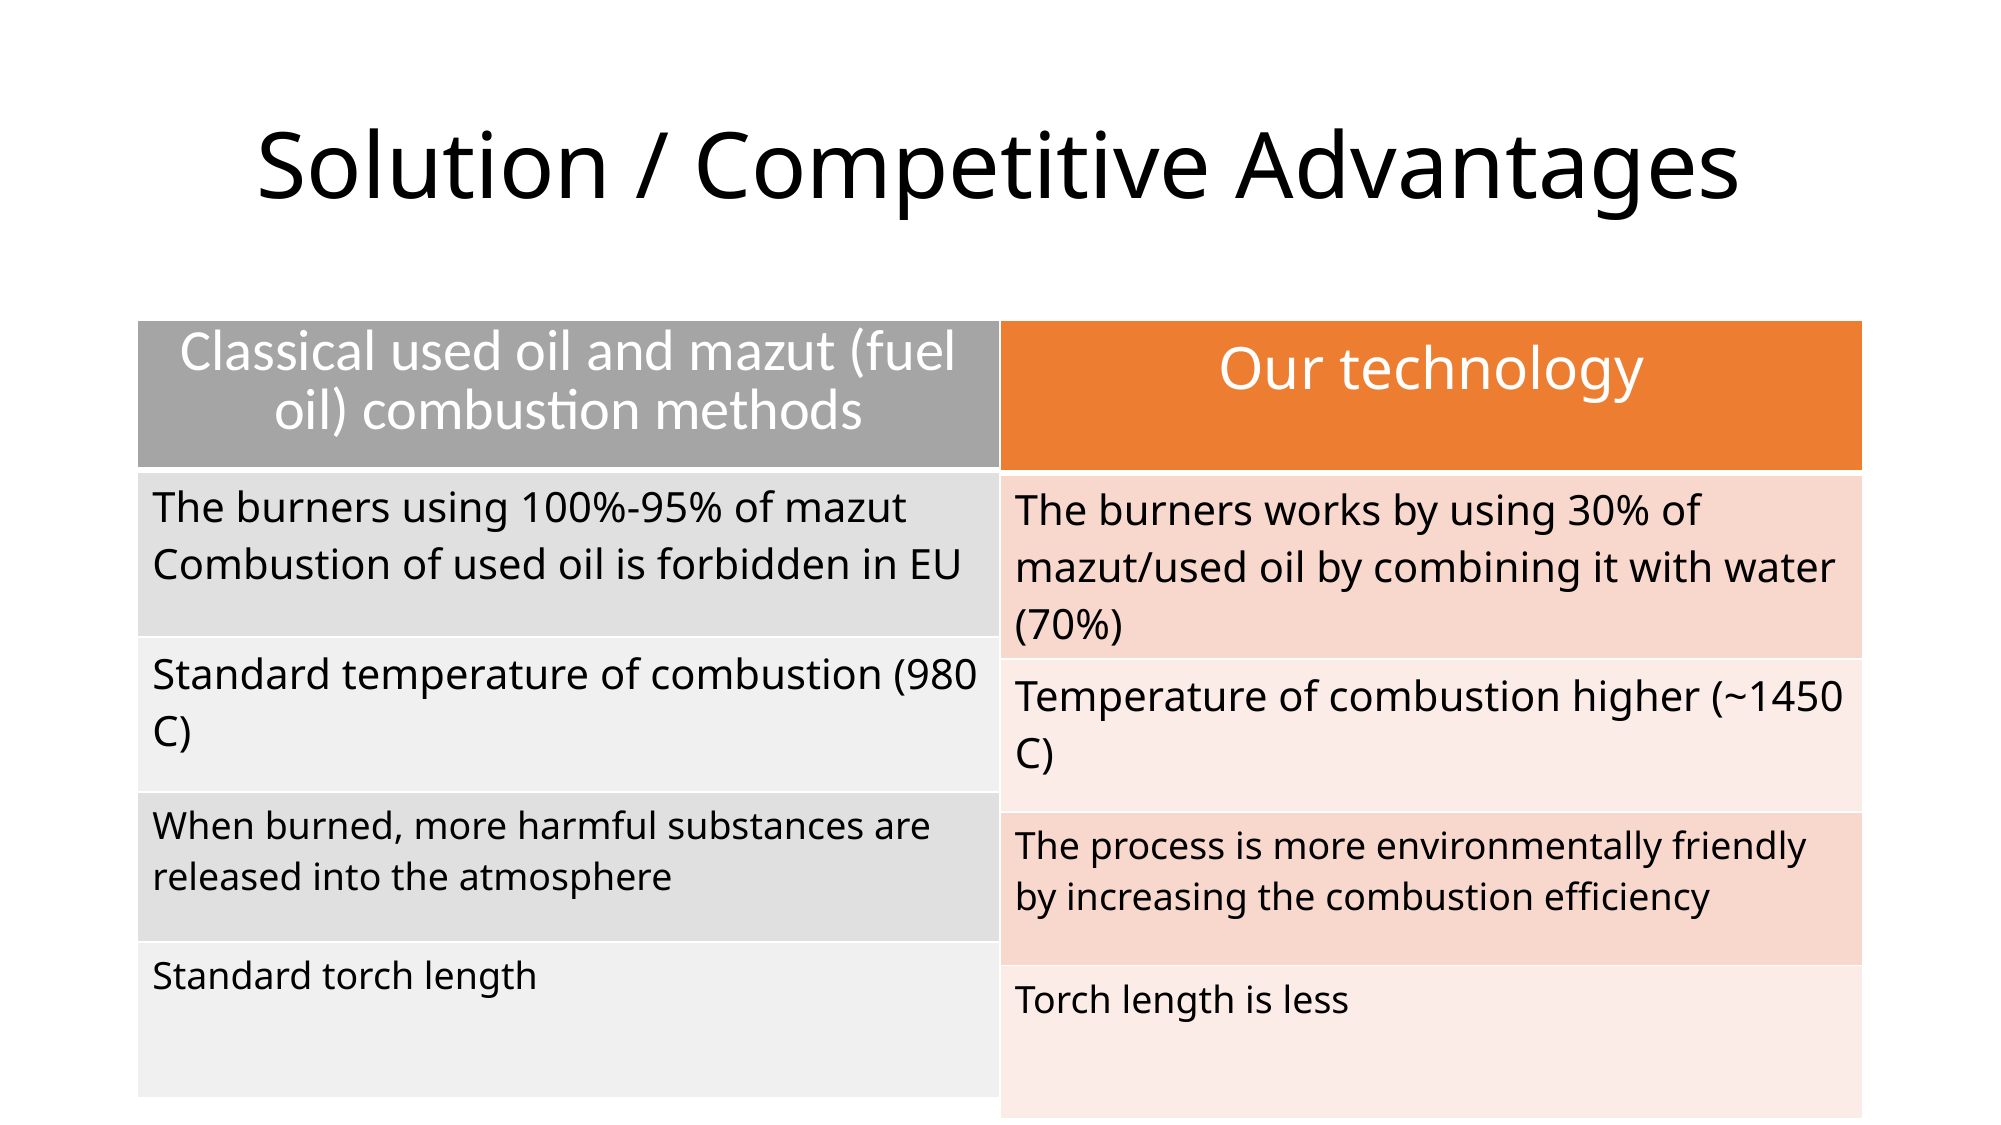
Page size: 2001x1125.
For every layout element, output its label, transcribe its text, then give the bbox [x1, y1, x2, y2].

table_cell Temperature of combustion higher (~1450 C) [1001, 660, 1862, 811]
table_header Classical used oil and mazut (fuel oil) combustion methods [138, 321, 999, 467]
table_cell The process is more environmentally friendly by increasing the combustion efficiency [1001, 813, 1862, 965]
table_cell When burned, more harmful substances are released into the atmosphere [138, 793, 999, 941]
table_cell Standard temperature of combustion (980 C) [138, 638, 999, 791]
table_cell Standard torch length [138, 943, 999, 1097]
table_header Our technology [1001, 321, 1862, 470]
table_cell Torch length is less [1001, 966, 1862, 1118]
table_cell The burners works by using 30% of mazut/used oil by combining it with water (70%) [1001, 476, 1862, 658]
table_cell The burners using 100%-95% of mazut Combustion of used oil is forbidden in EU [138, 473, 999, 636]
title Solution / Competitive Advantages [137, 59, 1863, 278]
